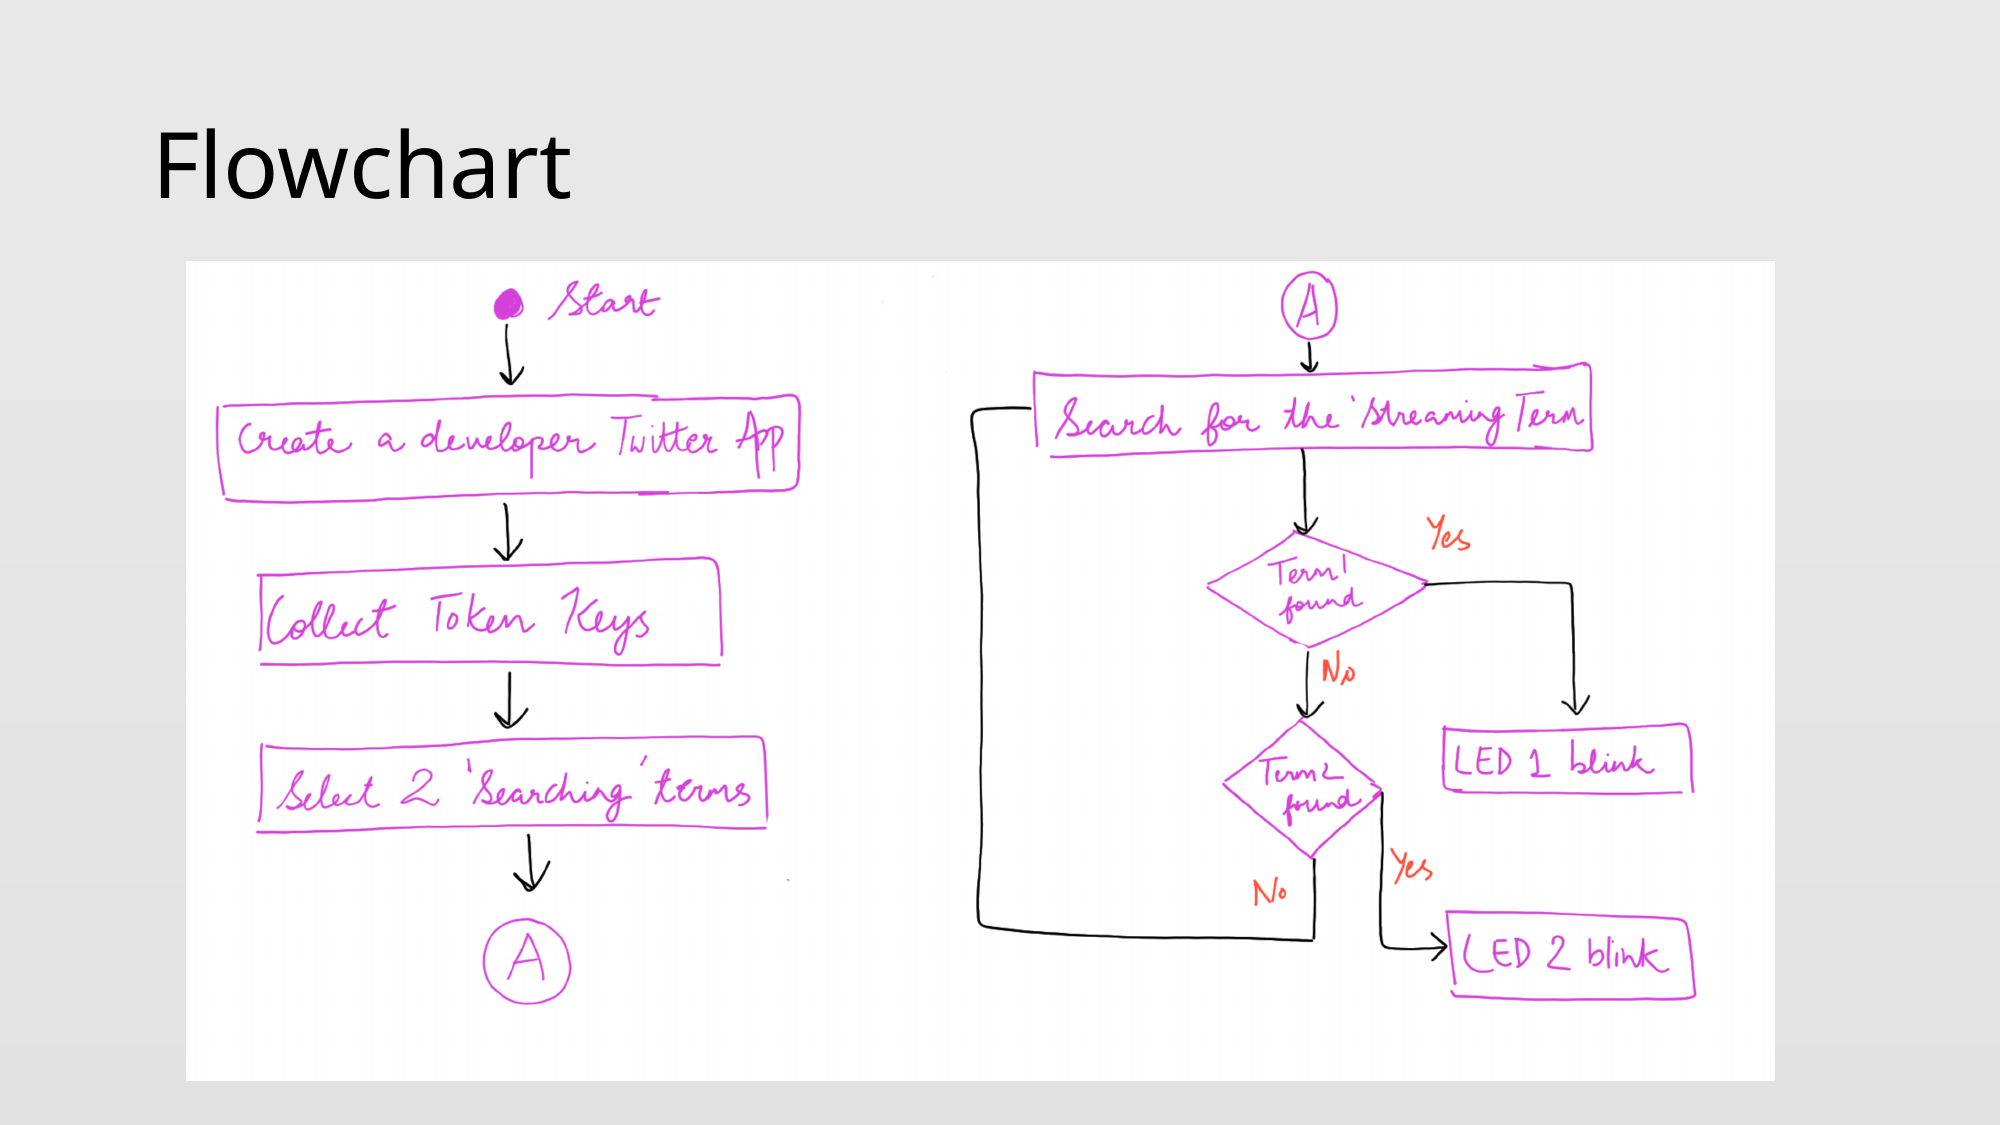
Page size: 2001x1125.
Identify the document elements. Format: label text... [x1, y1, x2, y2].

picture [186, 260, 1775, 1081]
title Flowchart [137, 59, 1863, 278]
